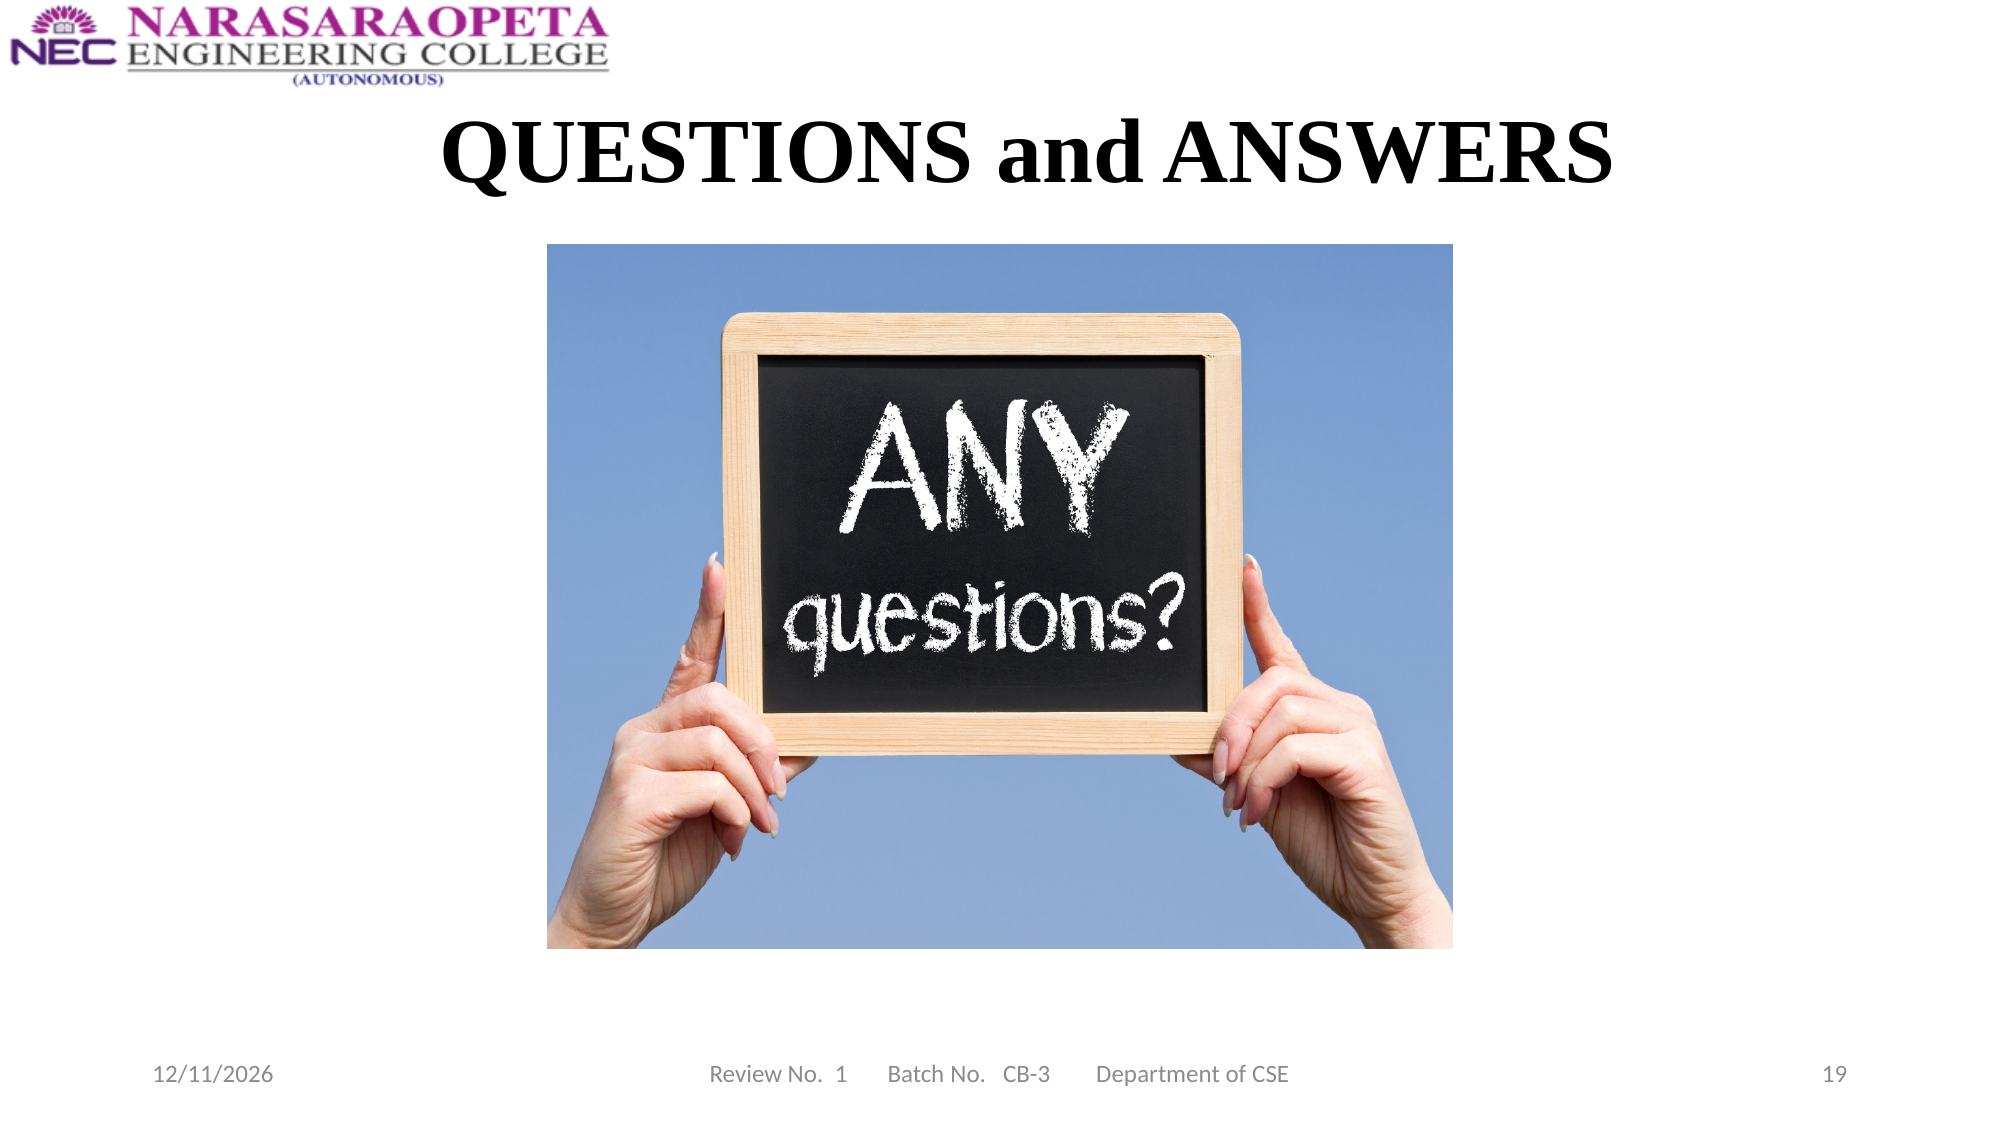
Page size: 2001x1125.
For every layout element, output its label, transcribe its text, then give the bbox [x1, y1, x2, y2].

picture [0, 0, 1453, 949]
title QUESTIONS and ANSWERS [193, 59, 1863, 245]
footer Review No. 1 Batch No. CB-3 Department of CSE [662, 1042, 1338, 1103]
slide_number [137, 1042, 588, 1103]
slide_number 19 [1412, 1042, 1863, 1103]
